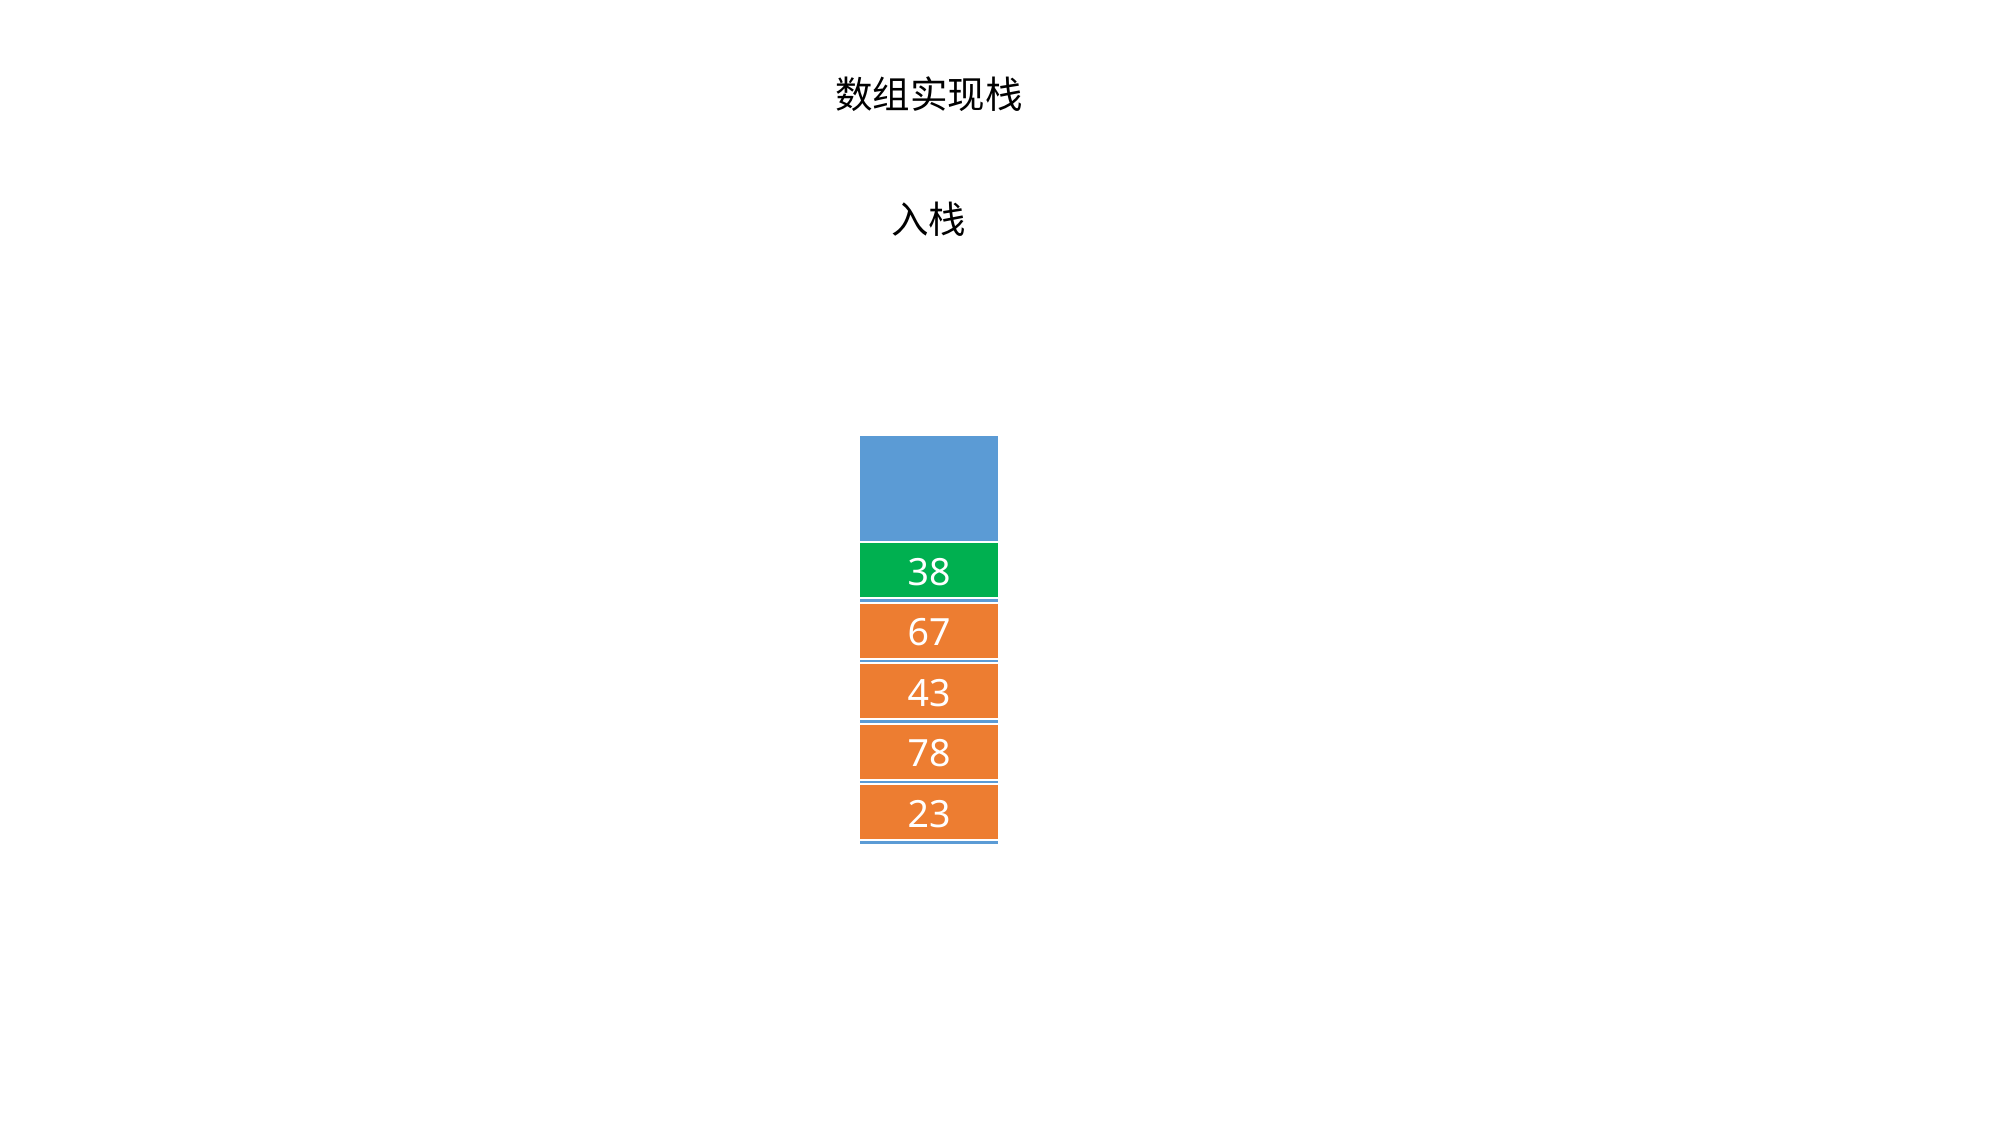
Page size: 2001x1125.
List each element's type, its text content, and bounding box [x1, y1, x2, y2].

text_box 67 [858, 602, 1000, 660]
text_box 78 [858, 723, 1000, 781]
text_box 数组实现栈 [820, 64, 1038, 124]
text_box 43 [858, 662, 1000, 720]
text_box 23 [858, 783, 1000, 841]
text_box [858, 841, 1000, 846]
text_box 38 [858, 541, 1000, 599]
text_box 入栈 [876, 189, 982, 249]
text_box [858, 434, 1000, 541]
